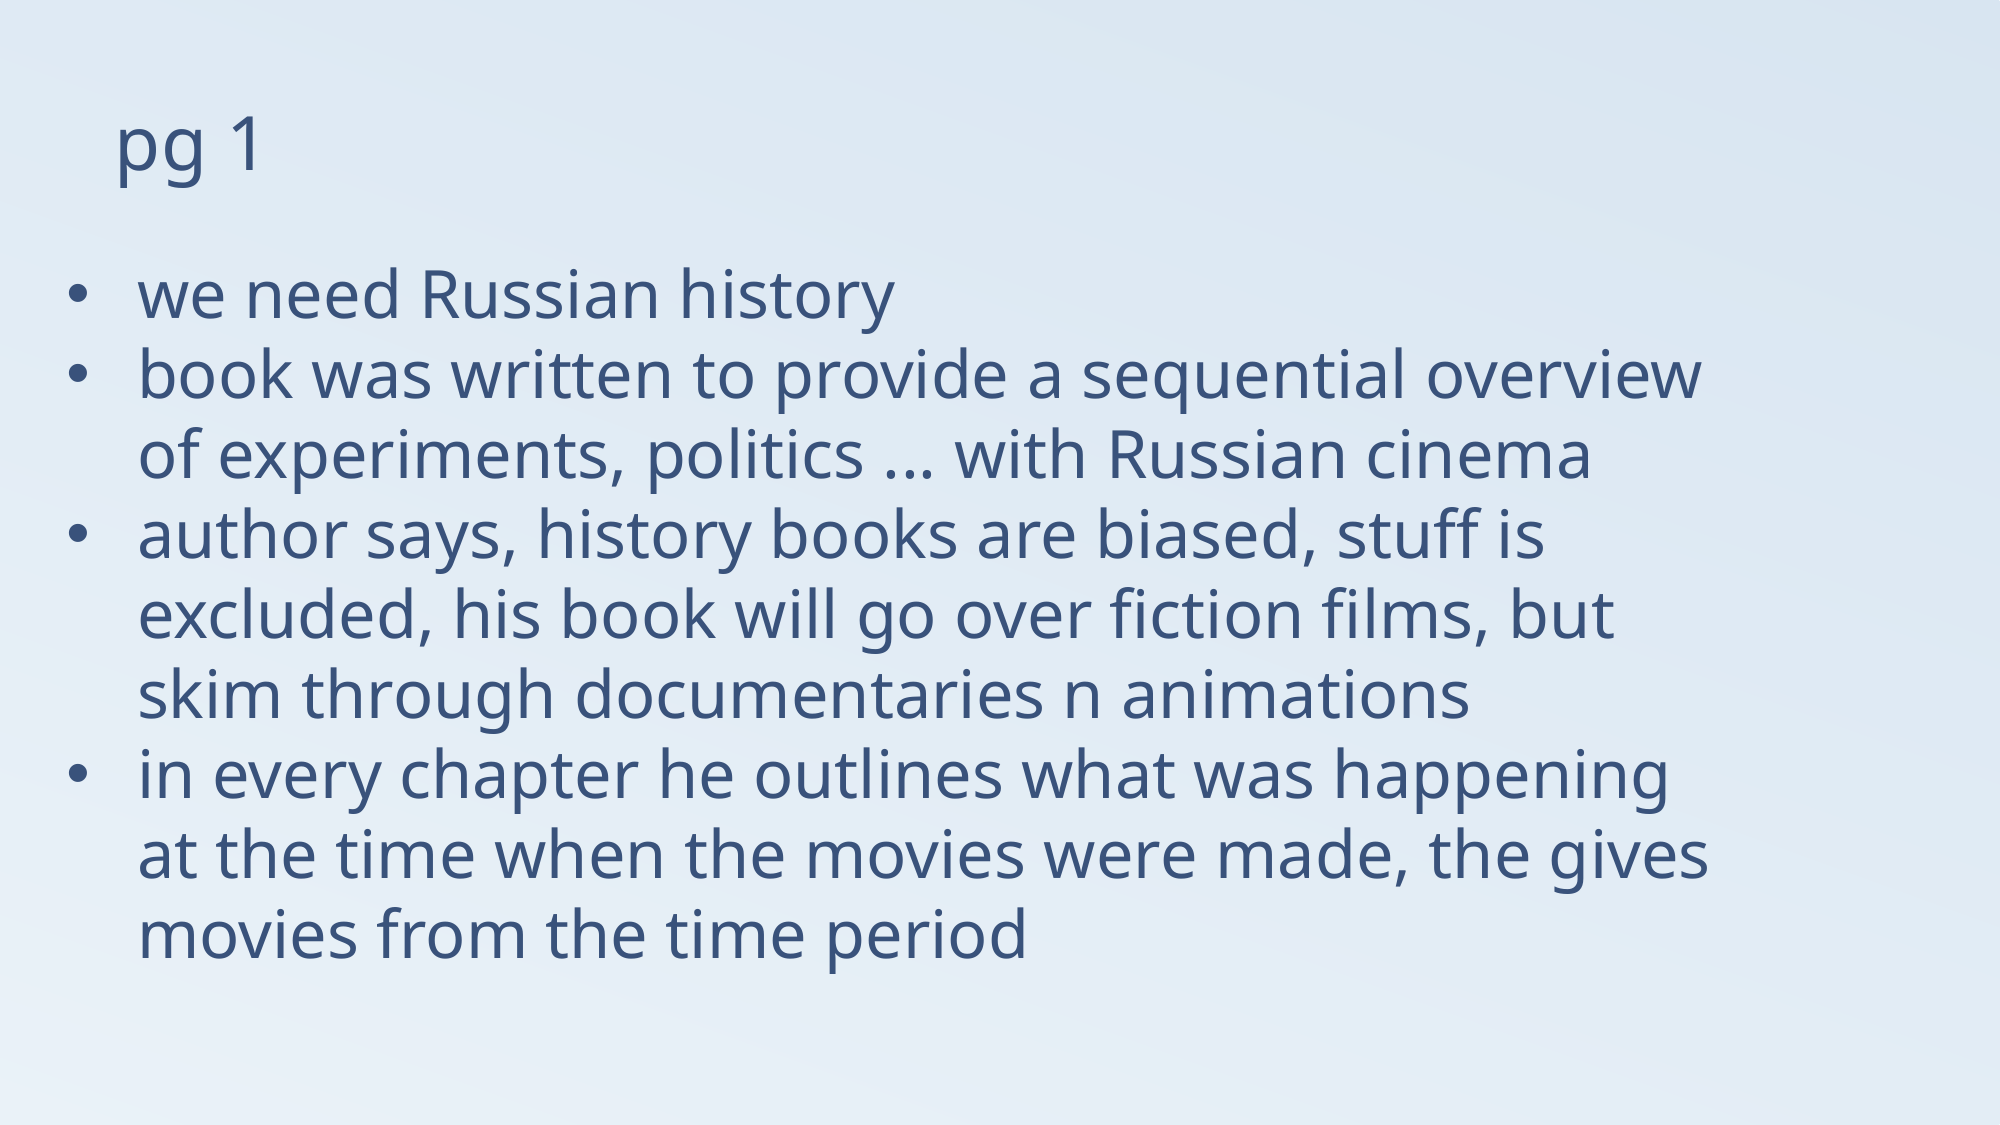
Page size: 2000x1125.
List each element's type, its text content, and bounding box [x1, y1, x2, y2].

list we need Russian history book was written to provide a sequential overview of experiments, politics ... with Russian cinema author says, history books are biased, stuff is excluded, his book will go over fiction films, but skim through documentaries n animations in every chapter he outlines what was happening at the time when the movies were made, the gives movies from the time period [47, 244, 1735, 933]
title pg 1 [99, 17, 1900, 193]
